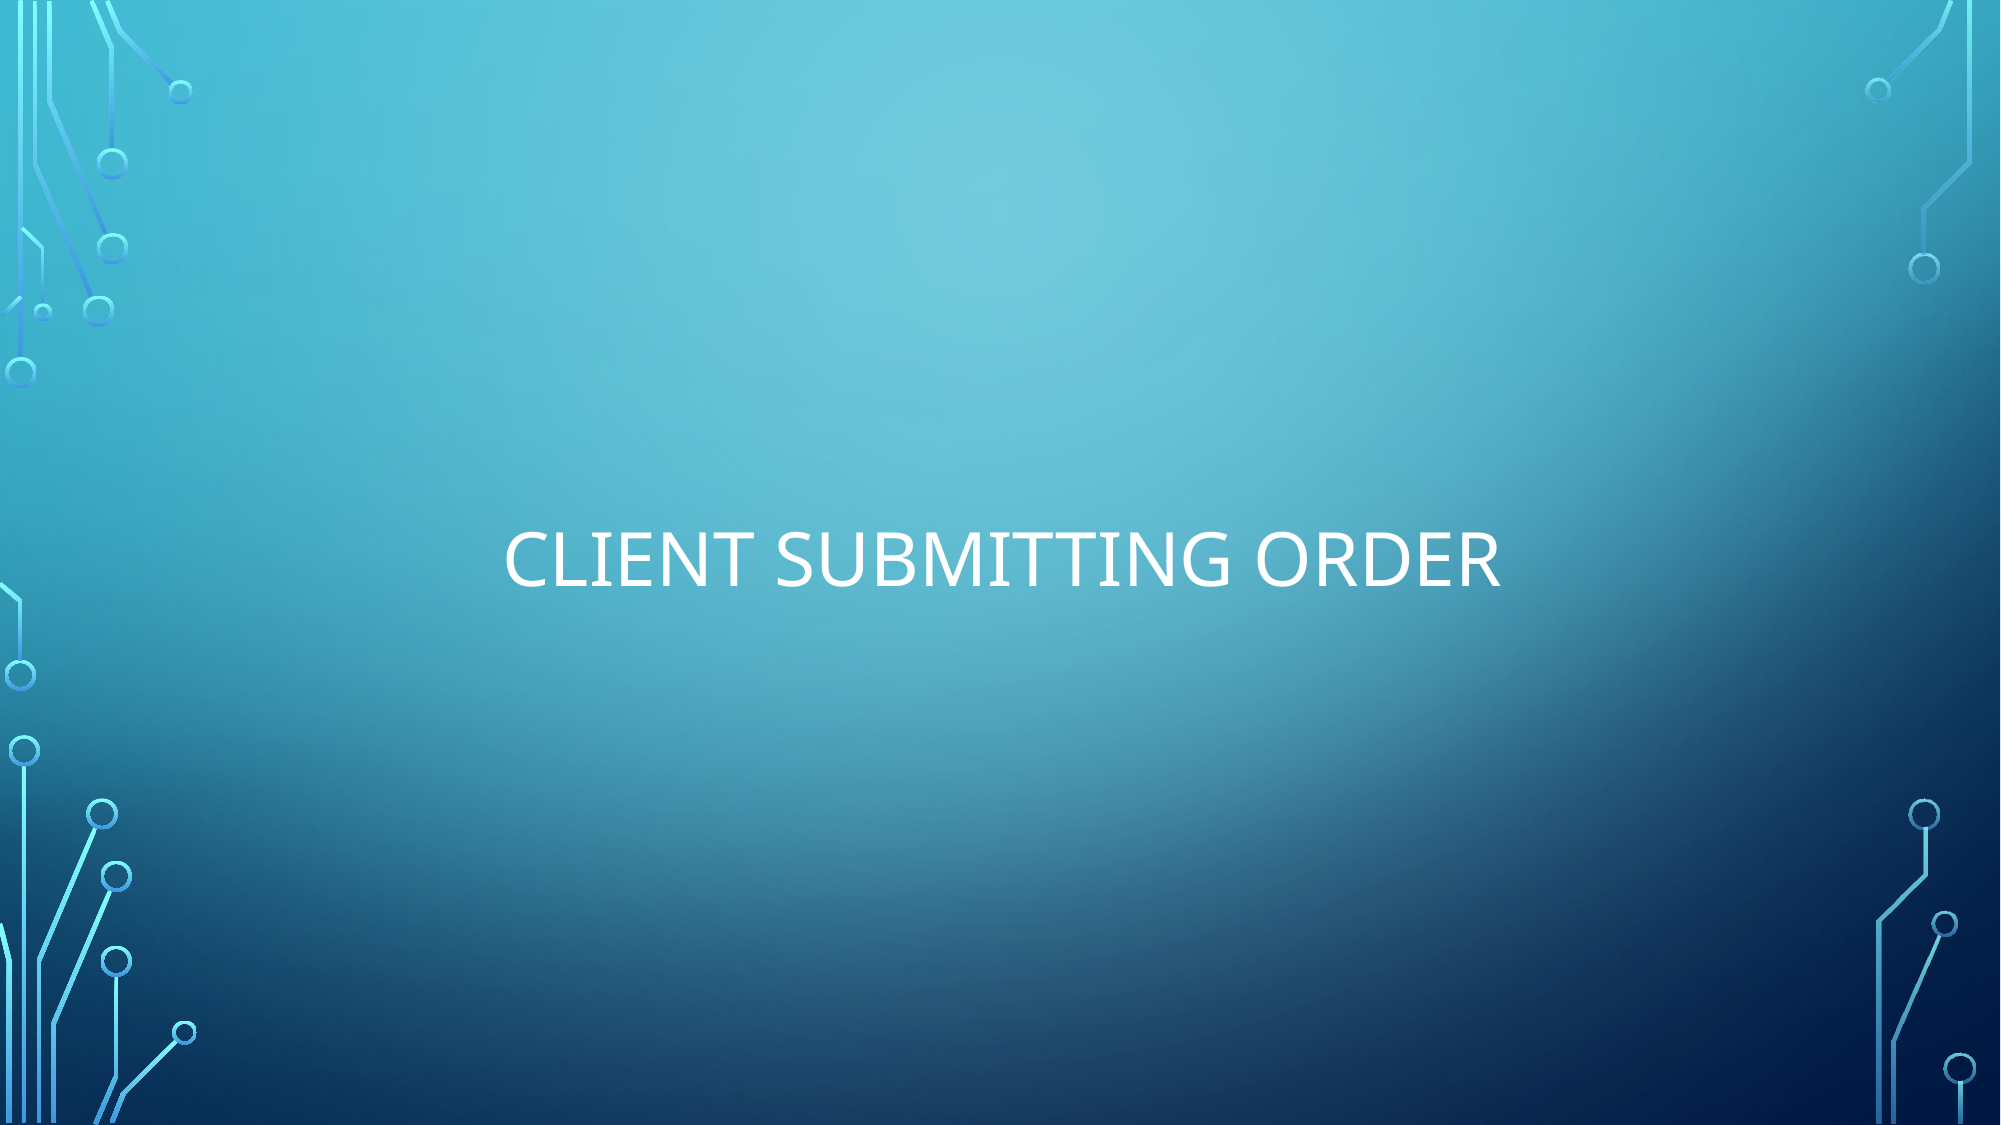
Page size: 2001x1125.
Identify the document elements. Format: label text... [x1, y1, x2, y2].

title Client submitting order [187, 441, 1813, 684]
